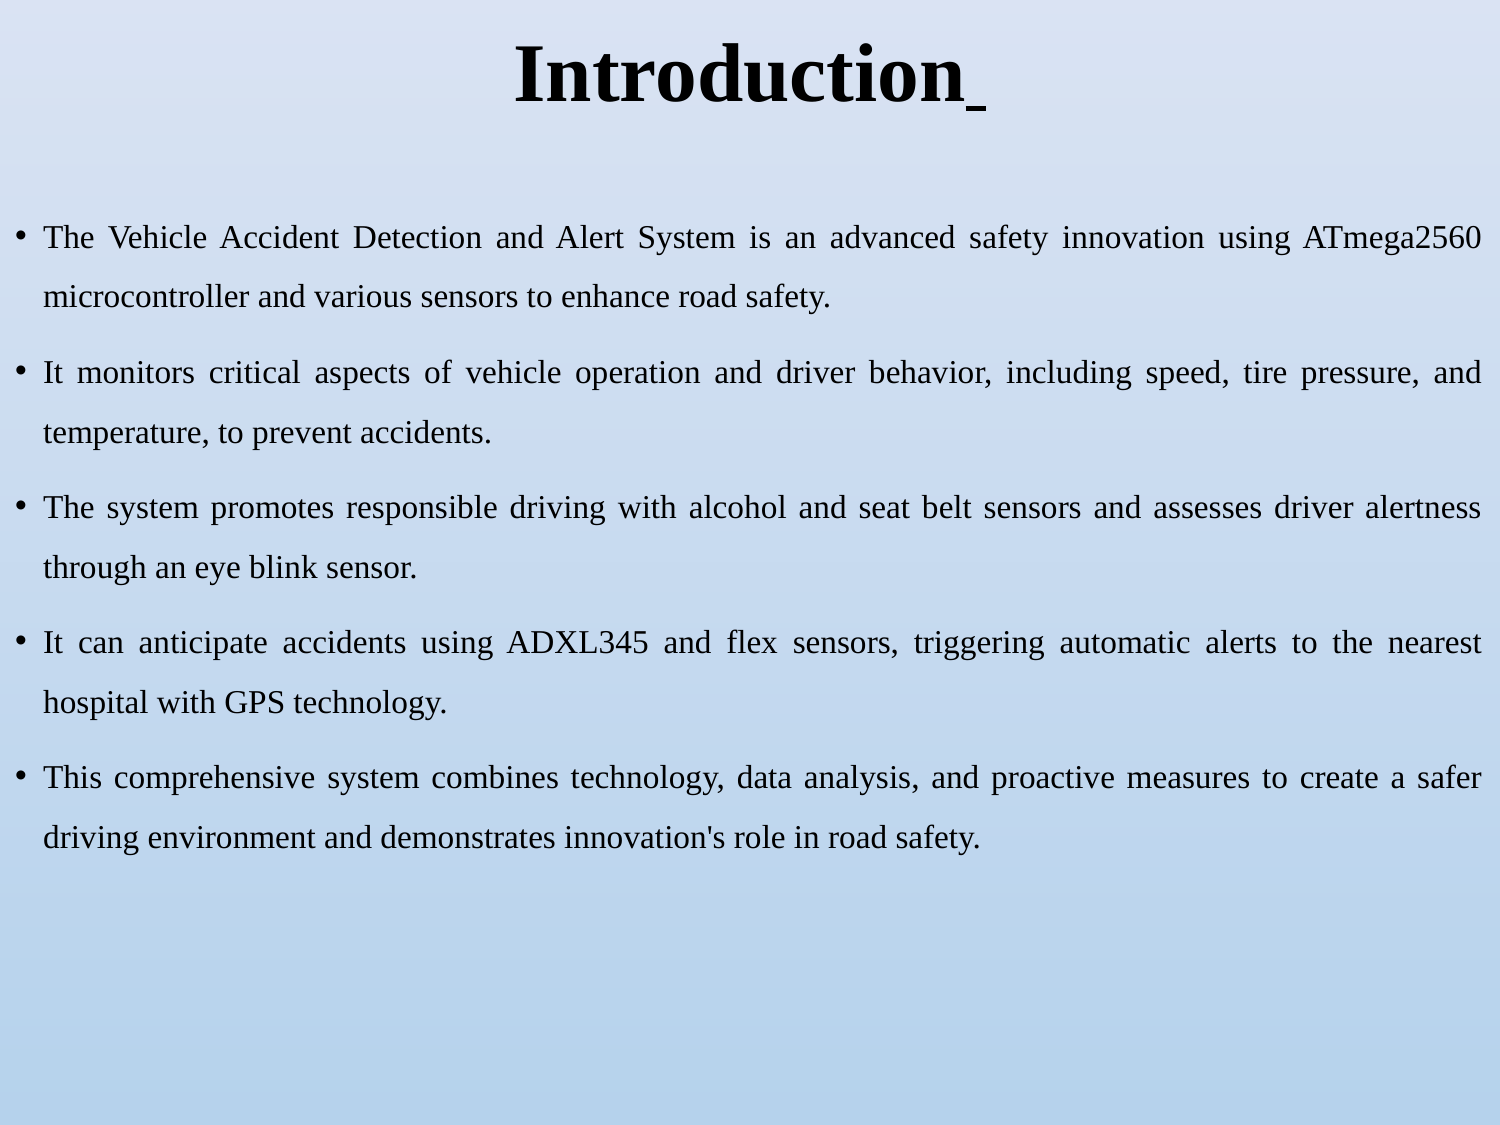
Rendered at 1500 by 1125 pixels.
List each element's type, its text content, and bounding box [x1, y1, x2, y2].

list The Vehicle Accident Detection and Alert System is an advanced safety innovation using ATmega2560 microcontroller and various sensors to enhance road safety. It monitors critical aspects of vehicle operation and driver behavior, including speed, tire pressure, and temperature, to prevent accidents. The system promotes responsible driving with alcohol and seat belt sensors and assesses driver alertness through an eye blink sensor. It can anticipate accidents using ADXL345 and flex sensors, triggering automatic alerts to the nearest hospital with GPS technology. This comprehensive system combines technology, data analysis, and proactive measures to create a safer driving environment and demonstrates innovation's role in road safety. [0, 187, 1500, 1125]
title Introduction [0, 0, 1500, 150]
